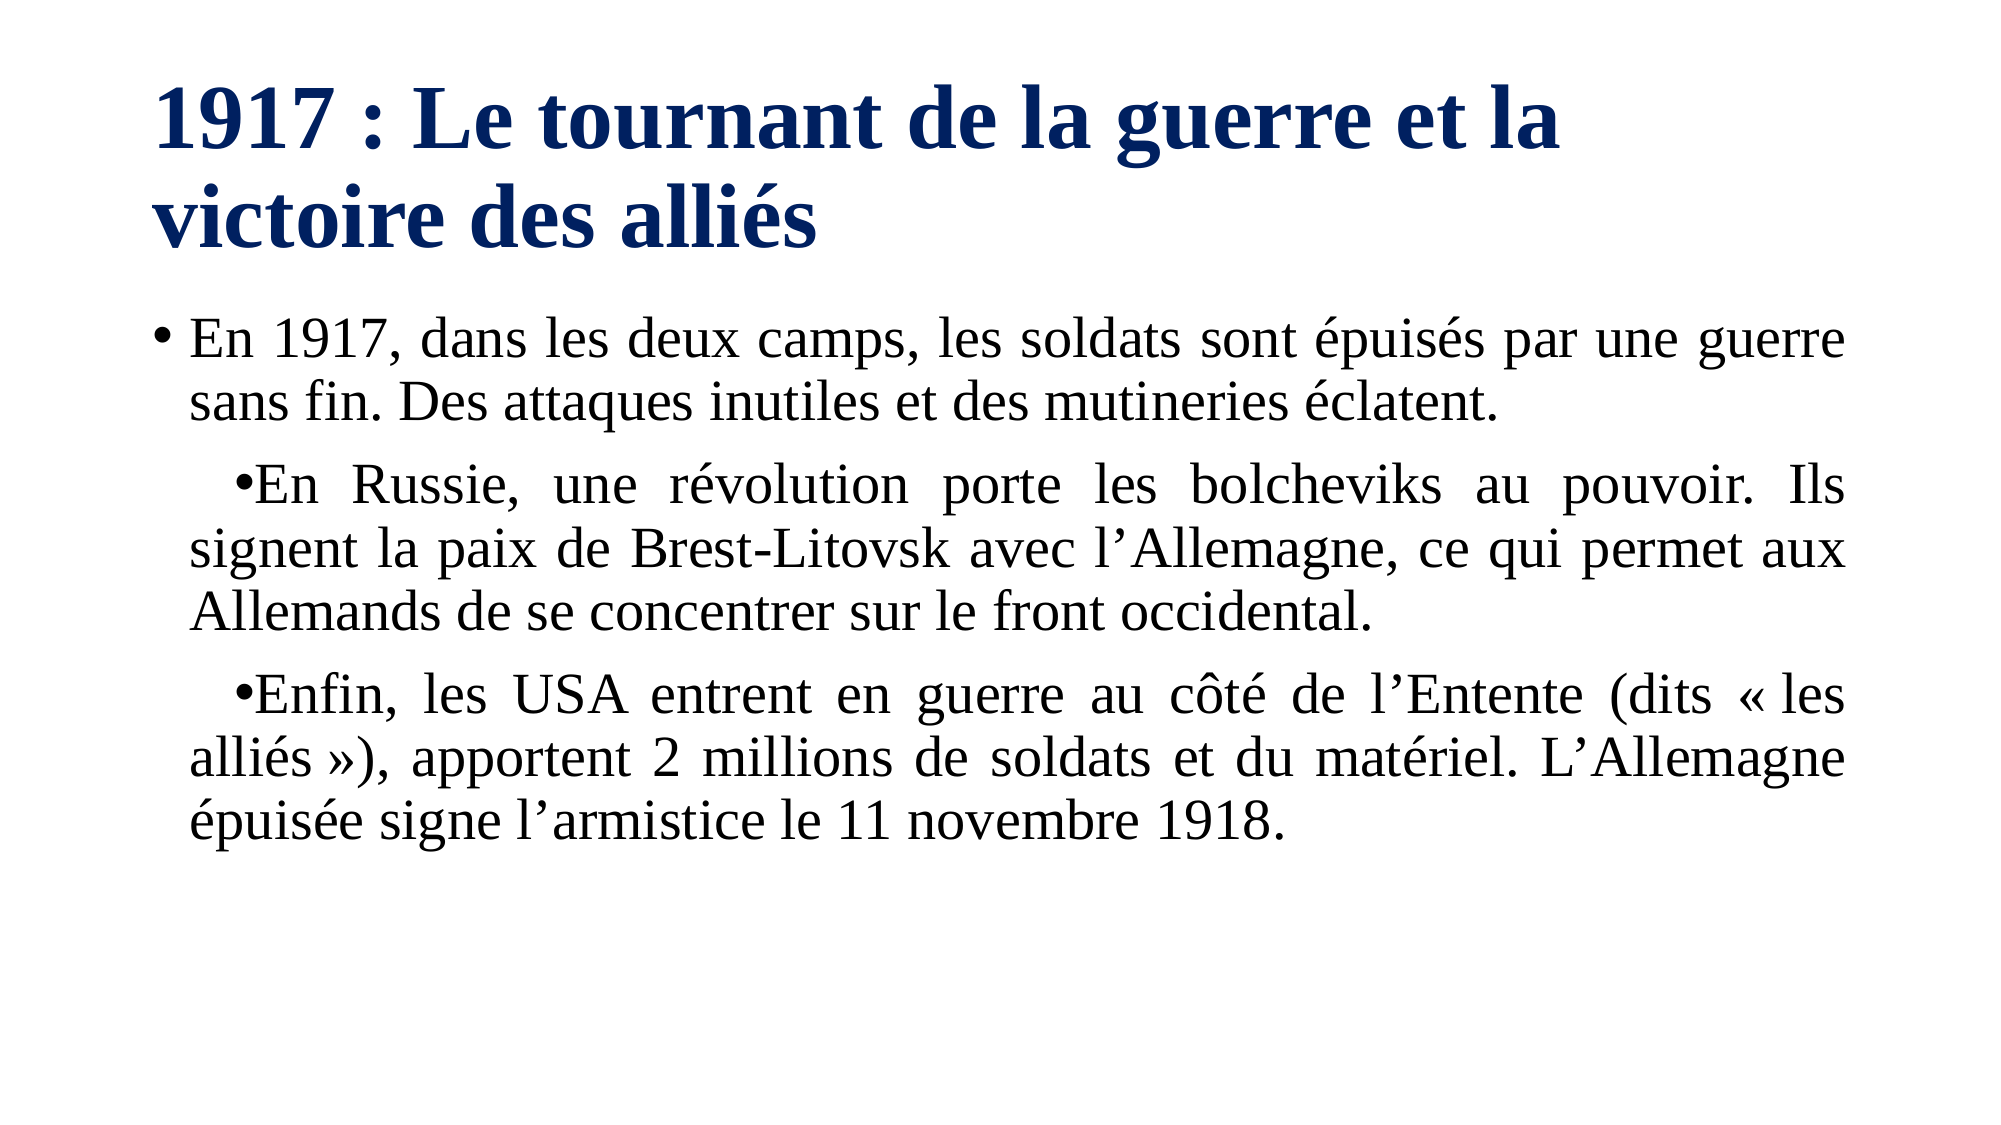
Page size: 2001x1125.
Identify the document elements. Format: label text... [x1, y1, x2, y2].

title 1917 : Le tournant de la guerre et la victoire des alliés [137, 59, 1863, 278]
list En 1917, dans les deux camps, les soldats sont épuisés par une guerre sans fin. Des attaques inutiles et des mutineries éclatent. En Russie, une révolution porte les bolcheviks au pouvoir. Ils signent la paix de Brest-Litovsk avec l’Allemagne, ce qui permet aux Allemands de se concentrer sur le front occidental. Enfin, les USA entrent en guerre au côté de l’Entente (dits « les alliés »), apportent 2 millions de soldats et du matériel. L’Allemagne épuisée signe l’armistice le 11 novembre 1918. [137, 299, 1863, 1014]
